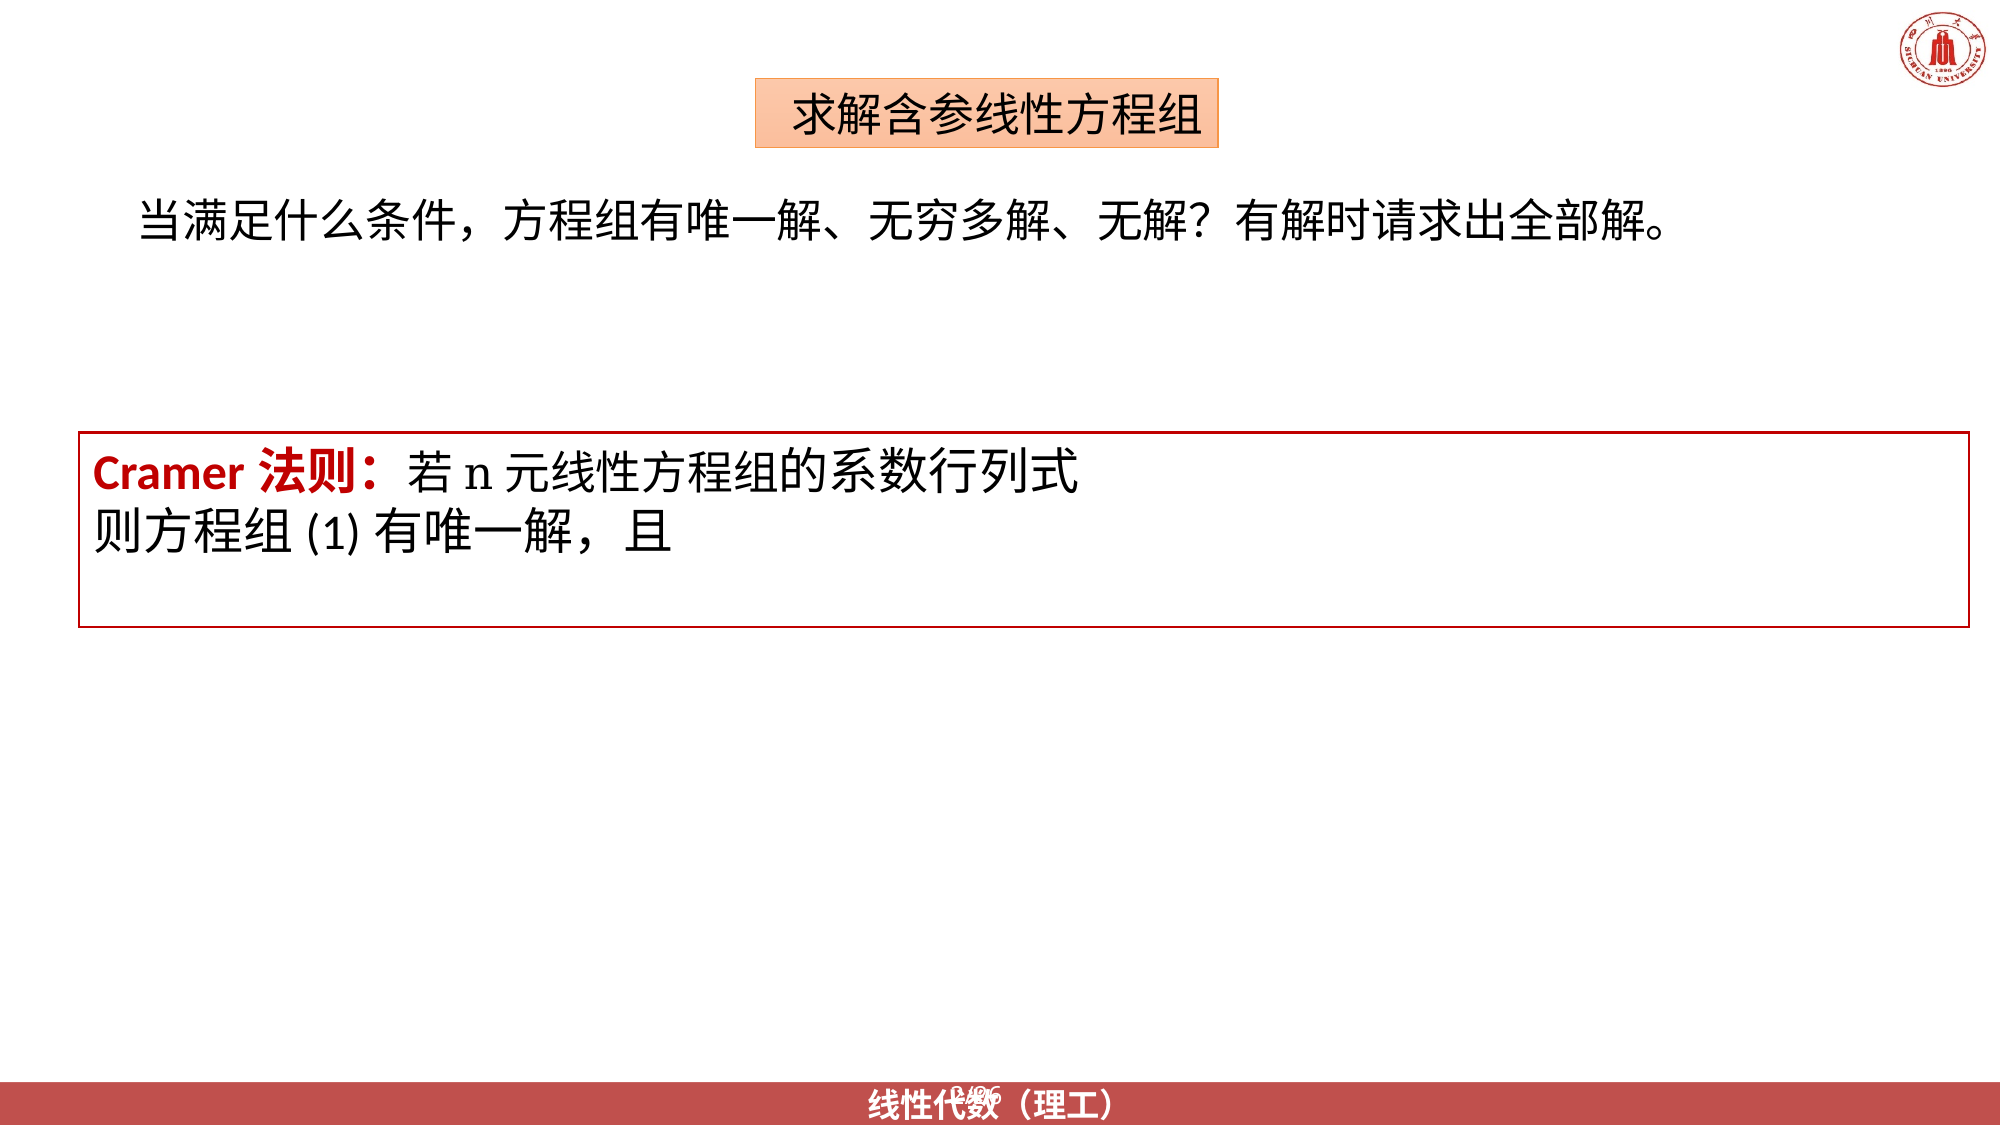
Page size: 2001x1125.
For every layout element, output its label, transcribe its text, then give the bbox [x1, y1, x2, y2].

slide_number 2/26 [889, 1067, 1063, 1125]
picture [1885, 0, 2000, 99]
